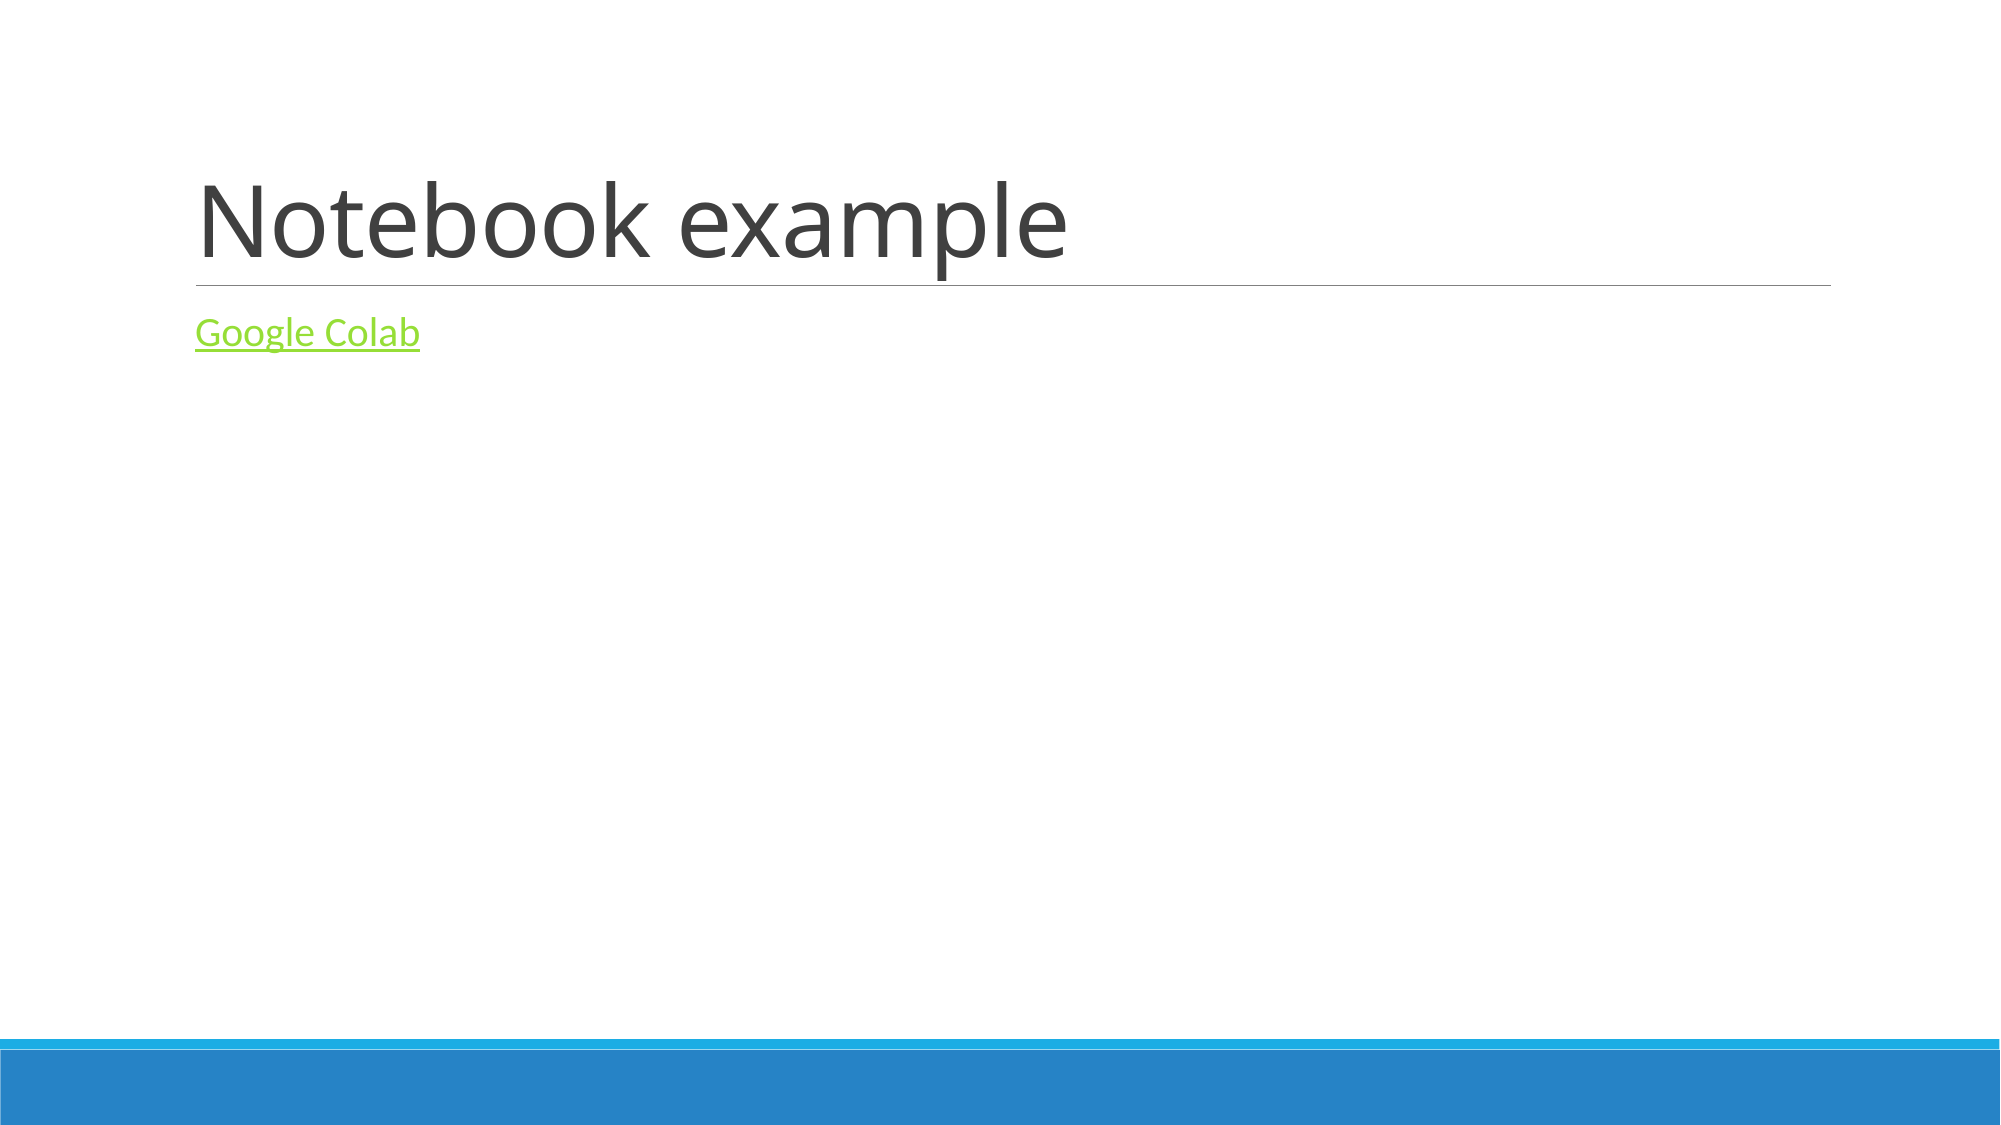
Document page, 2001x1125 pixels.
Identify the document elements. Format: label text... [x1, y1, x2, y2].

list Google Colab [180, 302, 1830, 963]
title Notebook example [180, 47, 1830, 285]
